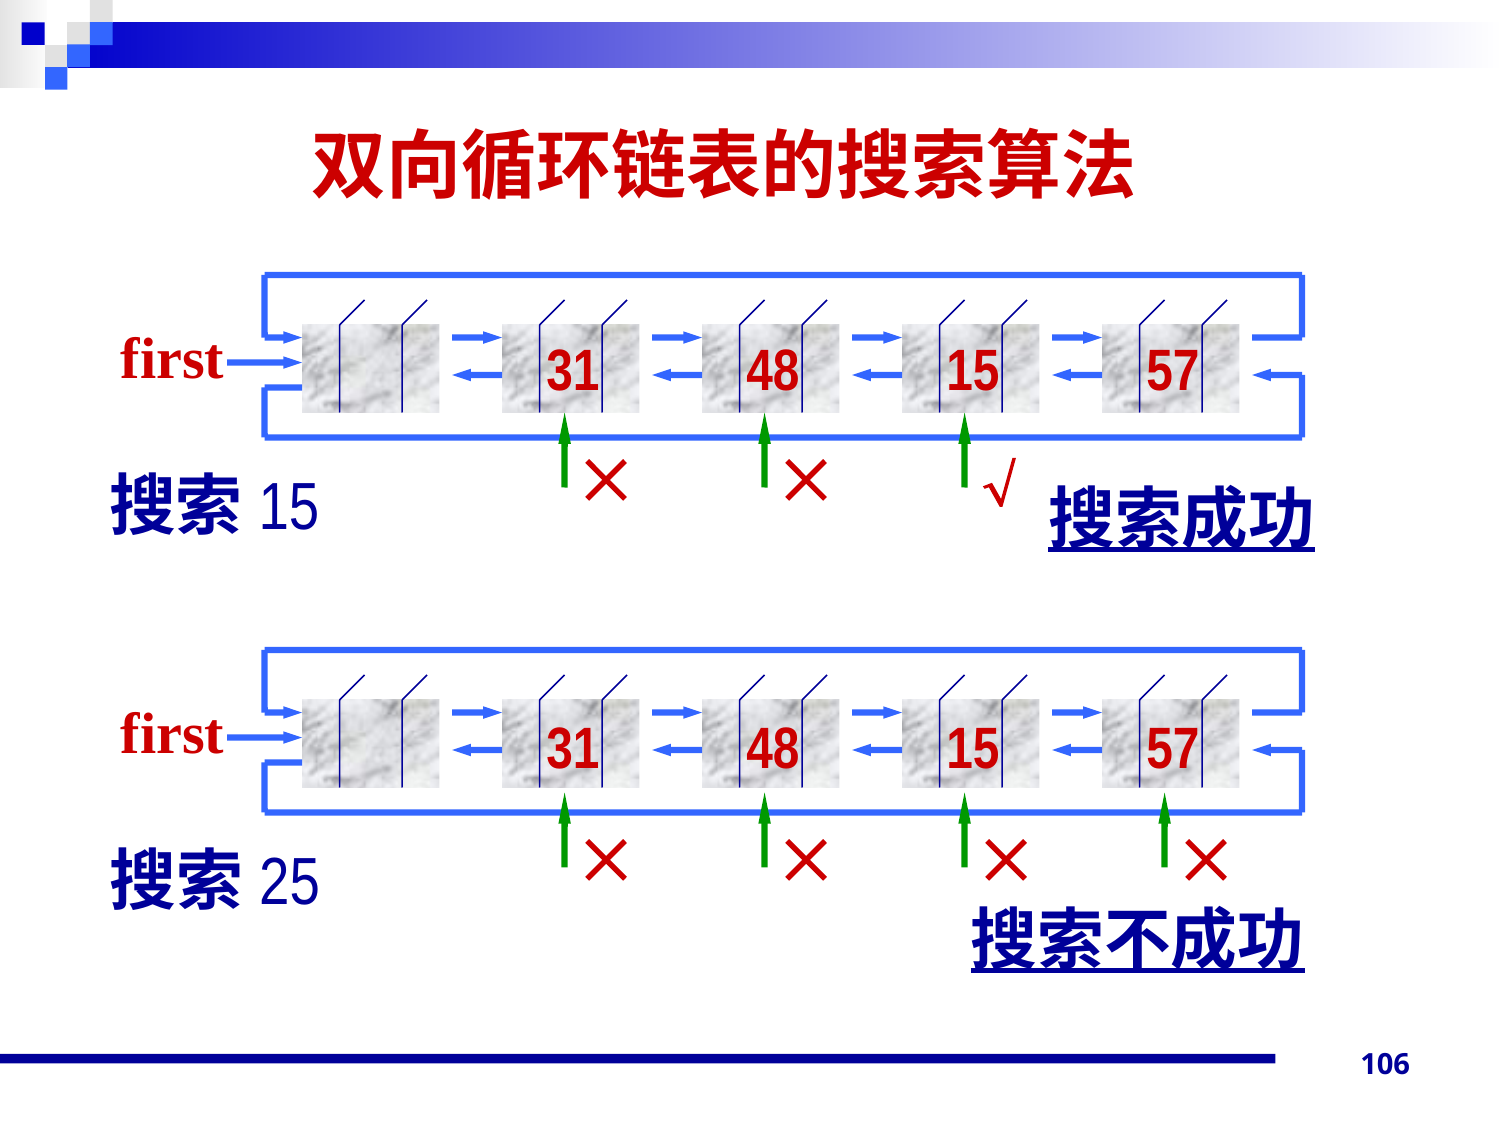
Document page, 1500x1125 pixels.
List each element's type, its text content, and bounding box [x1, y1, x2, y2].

slide_number 106 [1074, 1017, 1425, 1093]
text_box 双向循环链表的搜索算法 [234, 108, 1213, 217]
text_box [101, 274, 1335, 986]
